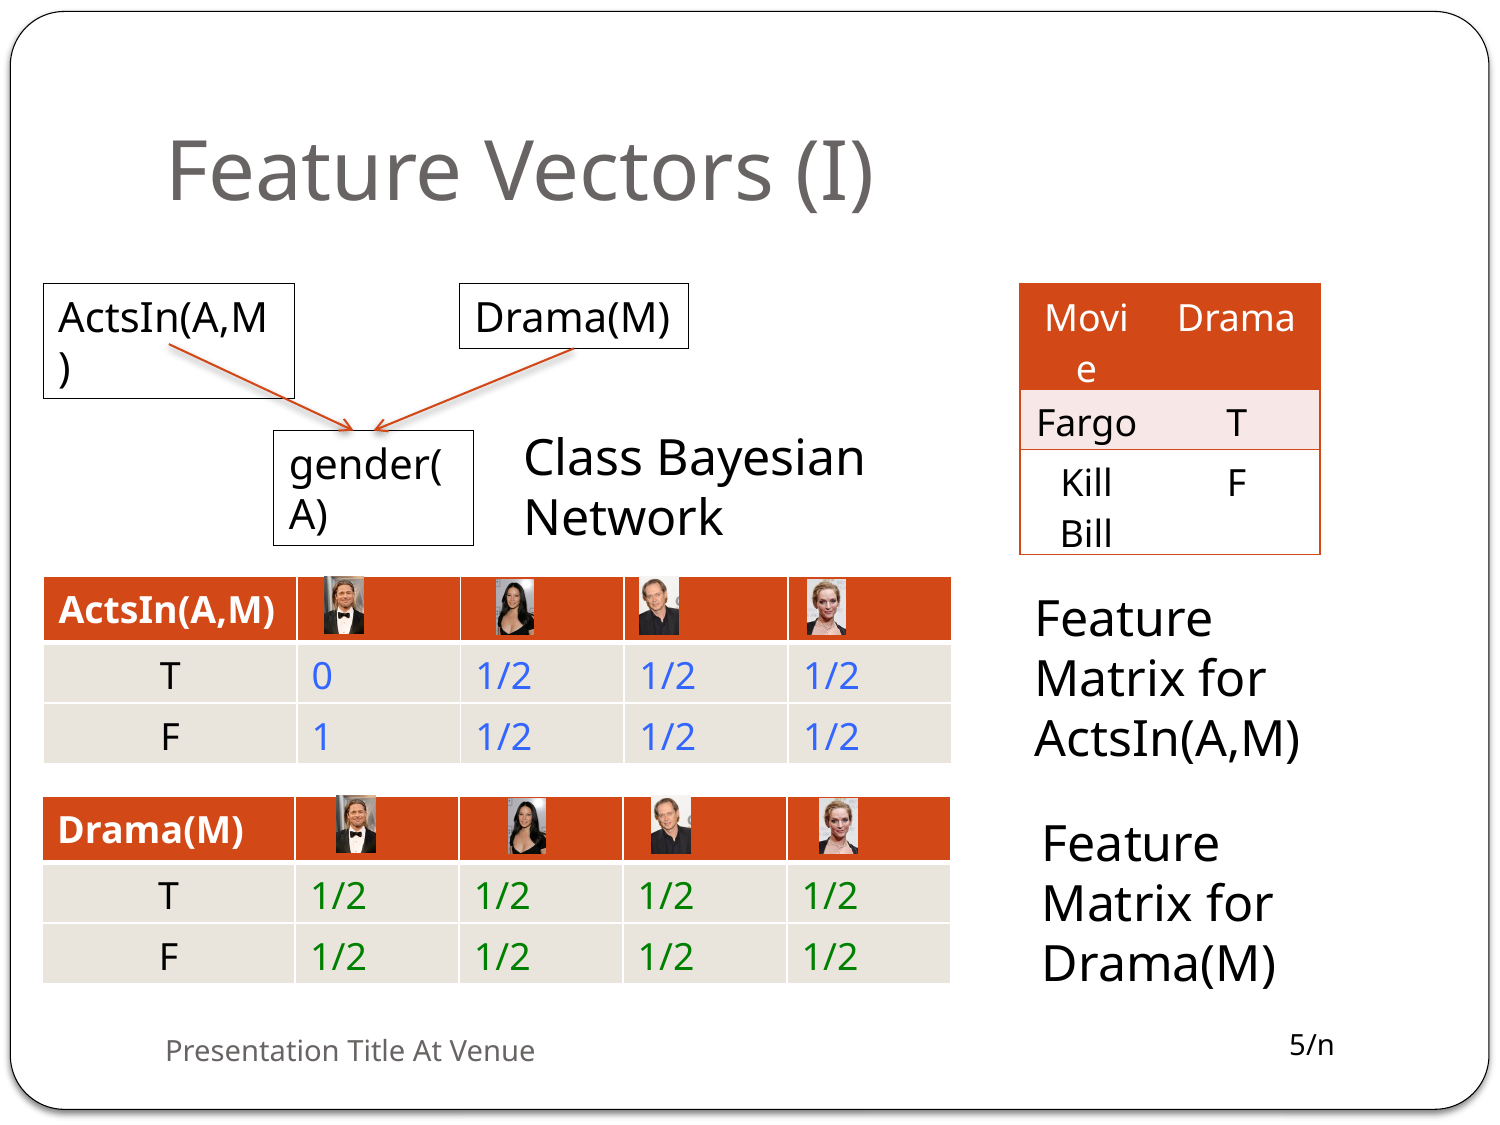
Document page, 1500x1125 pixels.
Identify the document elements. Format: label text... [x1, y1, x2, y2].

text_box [43, 283, 689, 497]
table_cell T [1153, 390, 1319, 449]
table_cell 1/2 [460, 924, 622, 983]
title Feature Vectors (I) [150, 45, 1425, 233]
table_header Drama(M) [43, 797, 294, 860]
table_cell 1/2 [460, 865, 622, 922]
table_header [862, 797, 950, 860]
table_cell F [43, 924, 294, 983]
table_cell T [43, 865, 294, 922]
table_cell 1/2 [789, 704, 951, 763]
table_header [298, 577, 320, 640]
table_cell F [1153, 450, 1319, 554]
table_cell 1/2 [624, 865, 786, 922]
text_box Feature Matrix for Drama(M) [1027, 803, 1371, 999]
footer Presentation Title At Venue [150, 1012, 800, 1088]
table_header Drama [1153, 284, 1319, 388]
table_cell Kill Bill [1021, 450, 1153, 554]
table_cell T [44, 645, 296, 702]
text_box Feature Matrix for ActsIn(A,M) [1019, 579, 1378, 775]
table_header [296, 797, 332, 860]
table_cell 1/2 [625, 645, 787, 702]
table_cell 1/2 [296, 924, 458, 983]
table_header ActsIn(A,M) [44, 577, 296, 640]
table_cell 1/2 [625, 704, 787, 763]
table_cell 1/2 [296, 865, 458, 922]
table_cell 0 [298, 645, 460, 702]
table_cell F [44, 704, 296, 763]
table_header [848, 577, 951, 640]
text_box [324, 575, 846, 635]
table_cell 1/2 [461, 645, 623, 702]
table_cell 1/2 [789, 645, 951, 702]
table_cell 1/2 [461, 704, 623, 763]
table_cell 1 [298, 704, 460, 763]
table_cell 1/2 [788, 924, 950, 983]
table_cell 1/2 [788, 865, 950, 922]
table_header Movie [1021, 284, 1153, 388]
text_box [336, 794, 858, 854]
table_cell 1/2 [624, 924, 786, 983]
table_cell Fargo [1021, 390, 1153, 449]
text_box Class Bayesian Network [508, 418, 966, 554]
